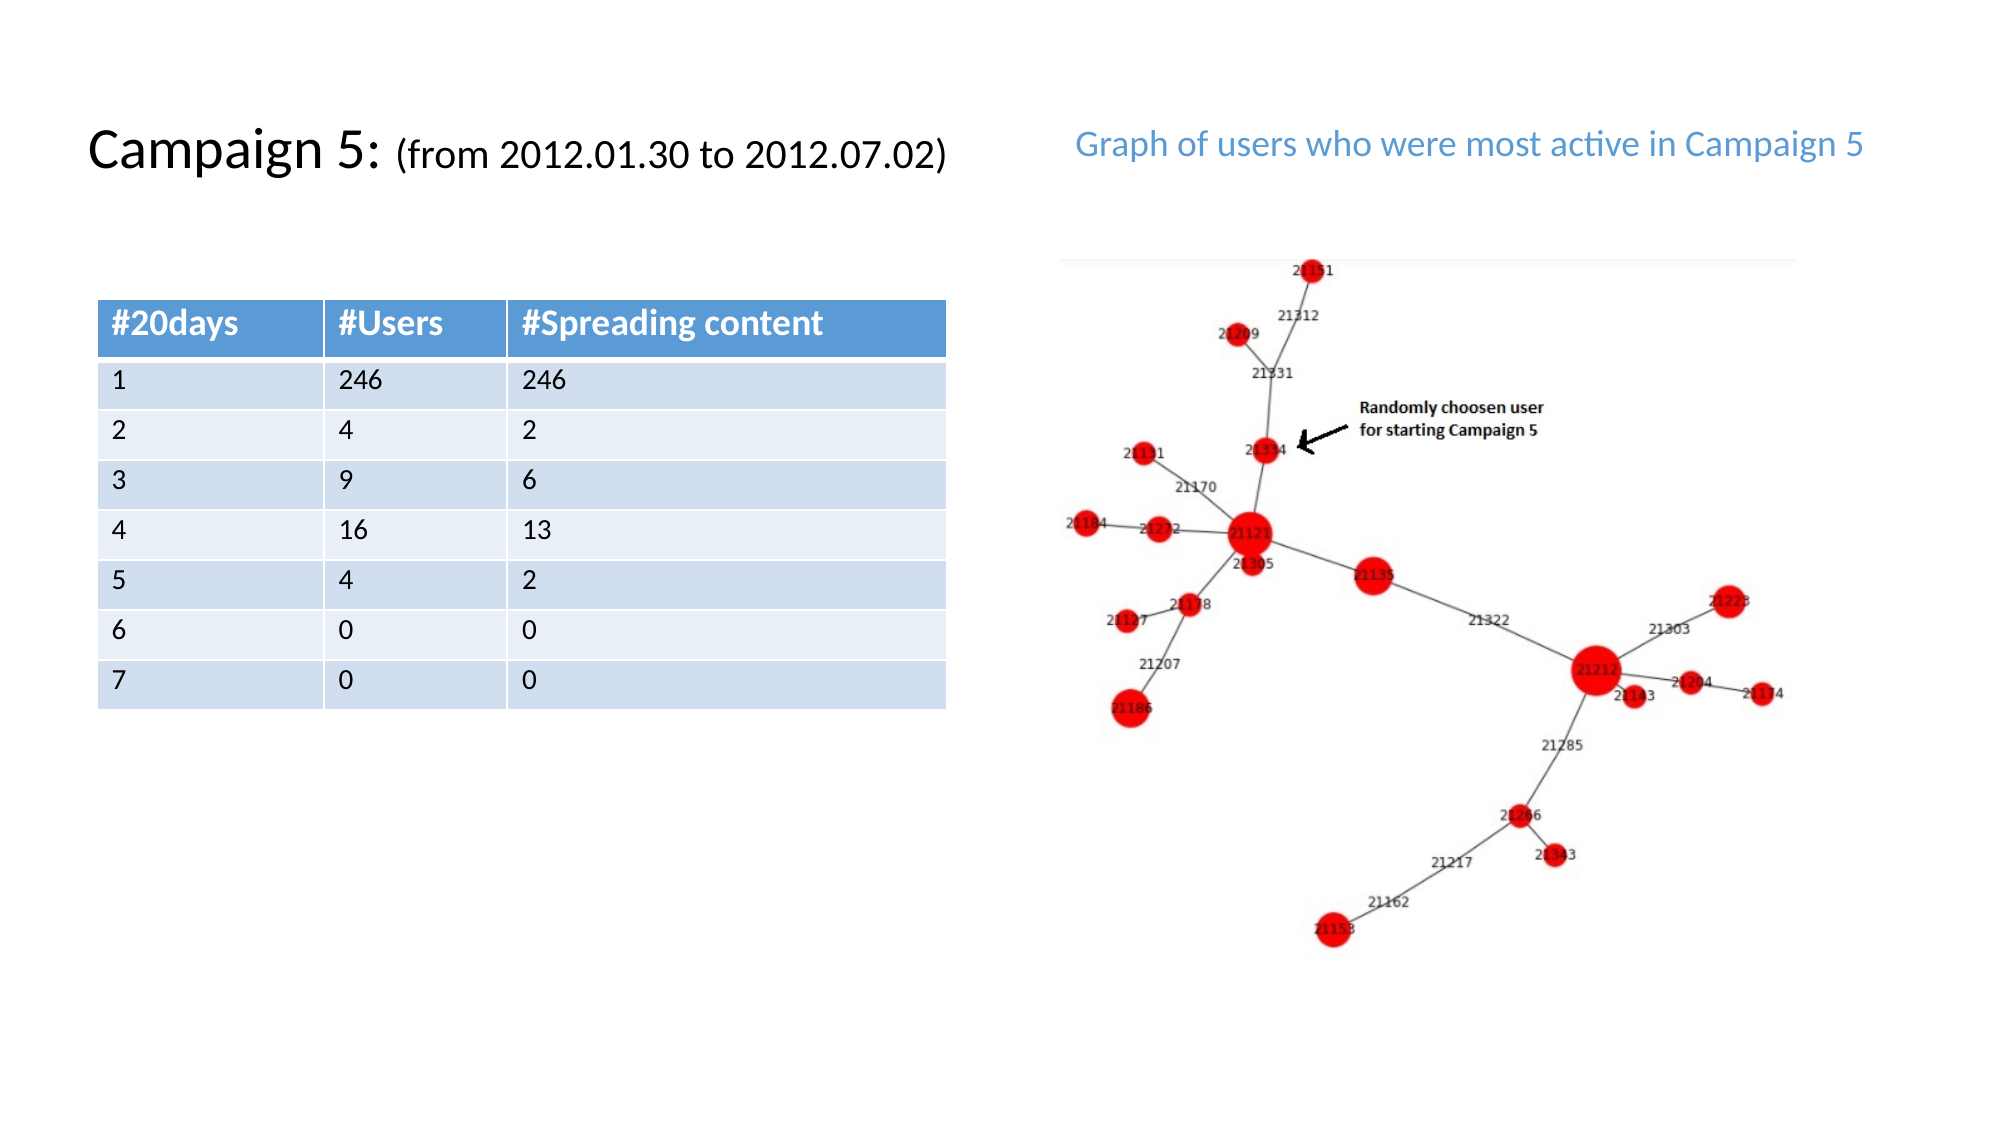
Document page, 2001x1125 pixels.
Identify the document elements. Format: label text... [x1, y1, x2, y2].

table_cell 2 [508, 561, 946, 609]
table_cell 5 [98, 561, 323, 609]
table_cell 4 [325, 561, 506, 609]
table_cell 0 [325, 611, 506, 659]
table_cell 6 [508, 461, 946, 509]
table_cell 0 [325, 661, 506, 709]
table_cell 246 [508, 363, 946, 409]
text_box Graph of users who were most active in Campaign 5 [1060, 111, 1894, 1026]
table_cell 7 [98, 661, 323, 709]
table_cell 2 [508, 411, 946, 459]
table_cell 4 [98, 511, 323, 559]
table_header #Users [325, 300, 506, 357]
table_cell 0 [508, 611, 946, 659]
table_cell 13 [508, 511, 946, 559]
table_cell 9 [325, 461, 506, 509]
picture [1060, 259, 1796, 960]
table_cell 246 [325, 363, 506, 409]
table_cell 1 [98, 363, 323, 409]
table_cell 6 [98, 611, 323, 659]
table_cell 16 [325, 511, 506, 559]
list Campaign 5: (from 2012.01.30 to 2012.07.02) [73, 111, 971, 731]
table_header #20days [98, 300, 323, 357]
table_cell 4 [325, 411, 506, 459]
table_cell 3 [98, 461, 323, 509]
table_cell 0 [508, 661, 946, 709]
table_header #Spreading content [508, 300, 946, 357]
table_cell 2 [98, 411, 323, 459]
